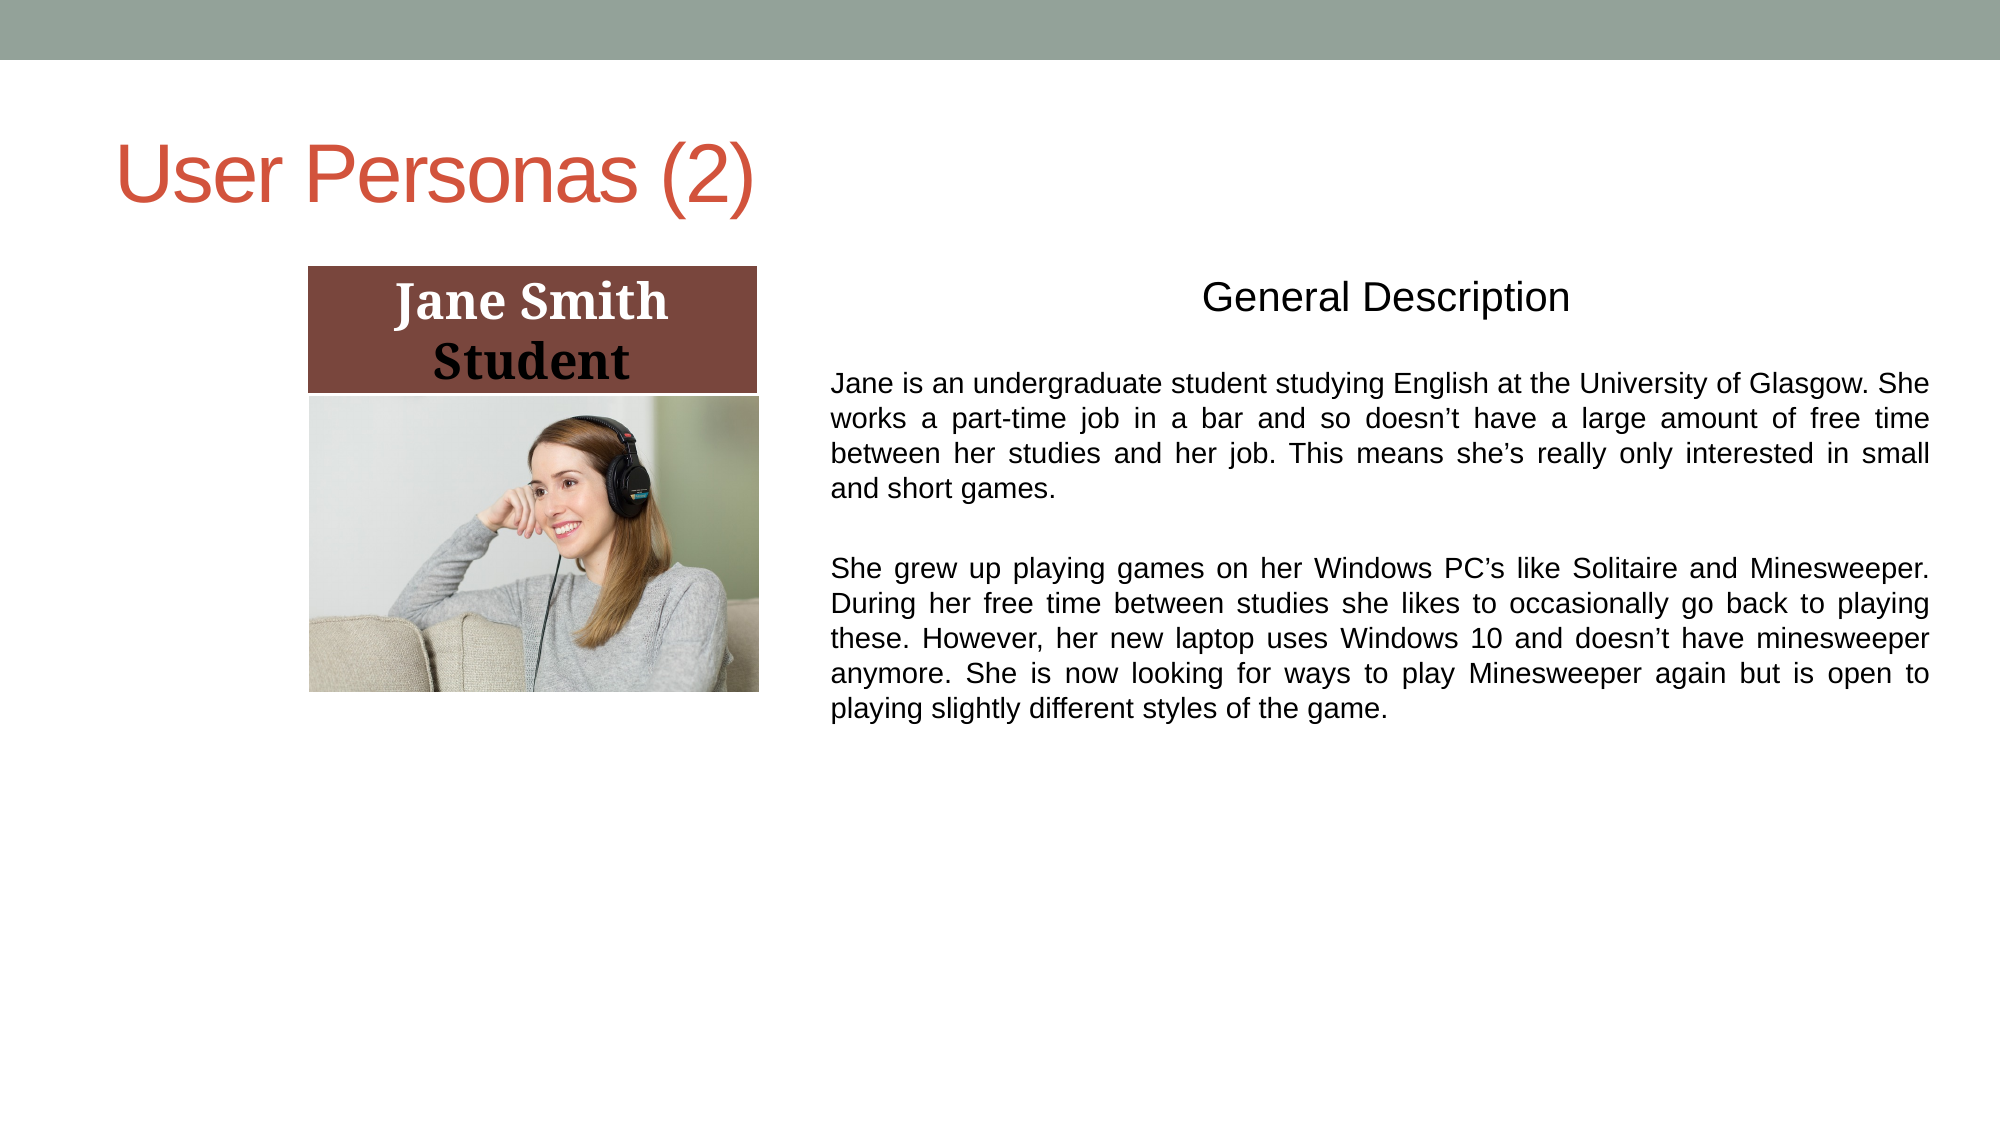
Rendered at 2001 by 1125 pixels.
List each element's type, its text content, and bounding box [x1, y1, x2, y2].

text_box Jane Smith Student [301, 259, 765, 400]
picture [308, 396, 760, 693]
text_box  General Description Jane is an undergraduate student studying English at the University of Glasgow. She works a part-time job in a bar and so doesn’t have a large amount of free time between her studies and her job. This means she’s really only interested in small and short games. She grew up playing games on her Windows PC’s like Solitaire and Minesweeper. During her free time between studies she likes to occasionally go back to playing these. However, her new laptop uses Windows 10 and doesn’t have minesweeper anymore. She is now looking for ways to play Minesweeper again but is open to playing slightly different styles of the game. [815, 262, 1947, 902]
title User Personas (2) [99, 87, 1900, 250]
